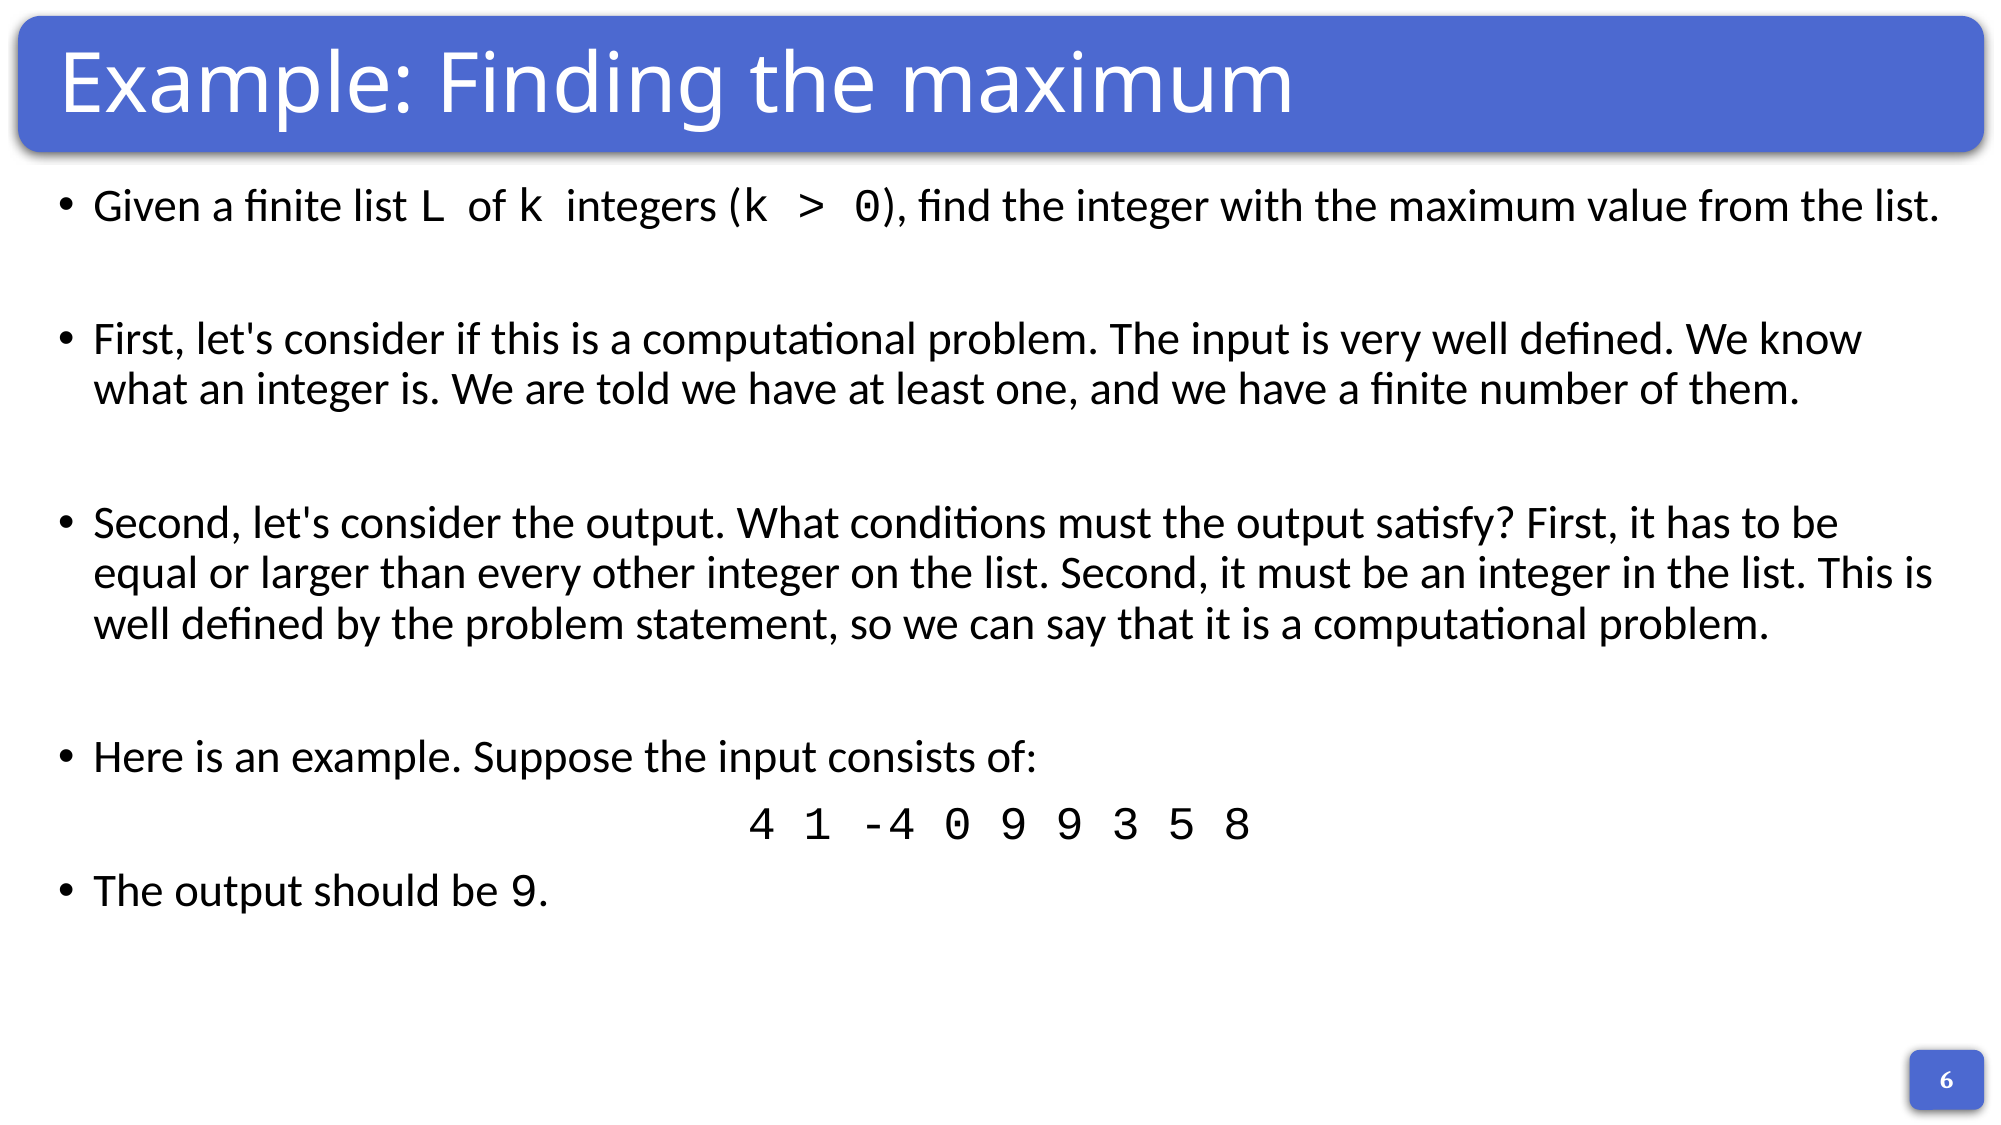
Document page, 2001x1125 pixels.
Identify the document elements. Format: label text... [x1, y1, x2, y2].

title Example: Finding the maximum [43, 37, 1957, 134]
list Given a finite list L of k integers (k > 0), find the integer with the maximum value from the list. First, let's consider if this is a computational problem. The input is very well defined. We know what an integer is. We are told we have at least one, and we have a finite number of them. Second, let's consider the output. What conditions must the output satisfy? First, it has to be equal or larger than every other integer on the list. Second, it must be an integer in the list. This is well defined by the problem statement, so we can say that it is a computational problem. Here is an example. Suppose the input consists of: 4 1 -4 0 9 9 3 5 8 The output should be 9. [43, 173, 1957, 1014]
slide_number 6 [1909, 1049, 1985, 1107]
